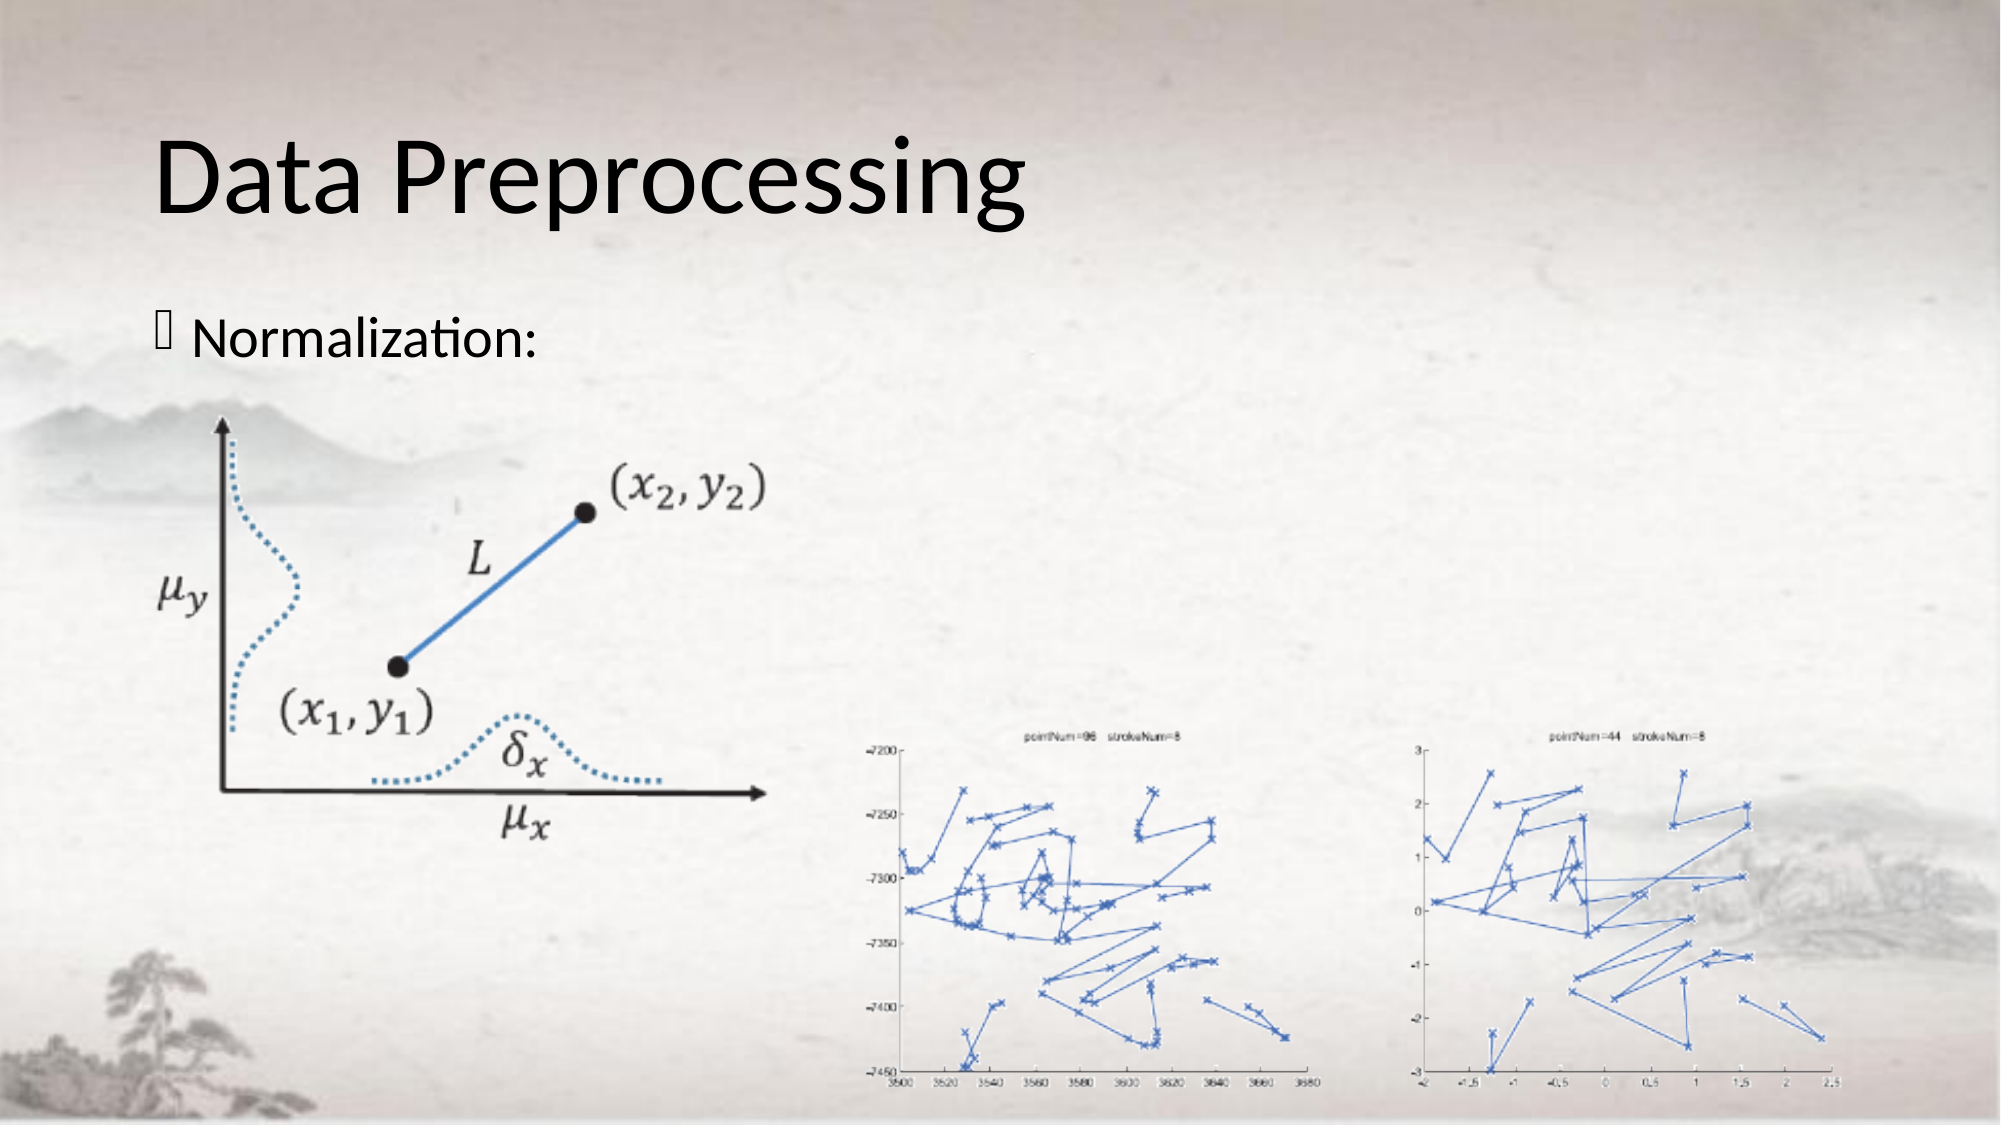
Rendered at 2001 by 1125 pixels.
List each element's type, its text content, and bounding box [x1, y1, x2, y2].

text_box Data Preprocessing [138, 93, 1864, 244]
list Normalization: [138, 299, 1864, 1014]
picture [0, 0, 2001, 1125]
